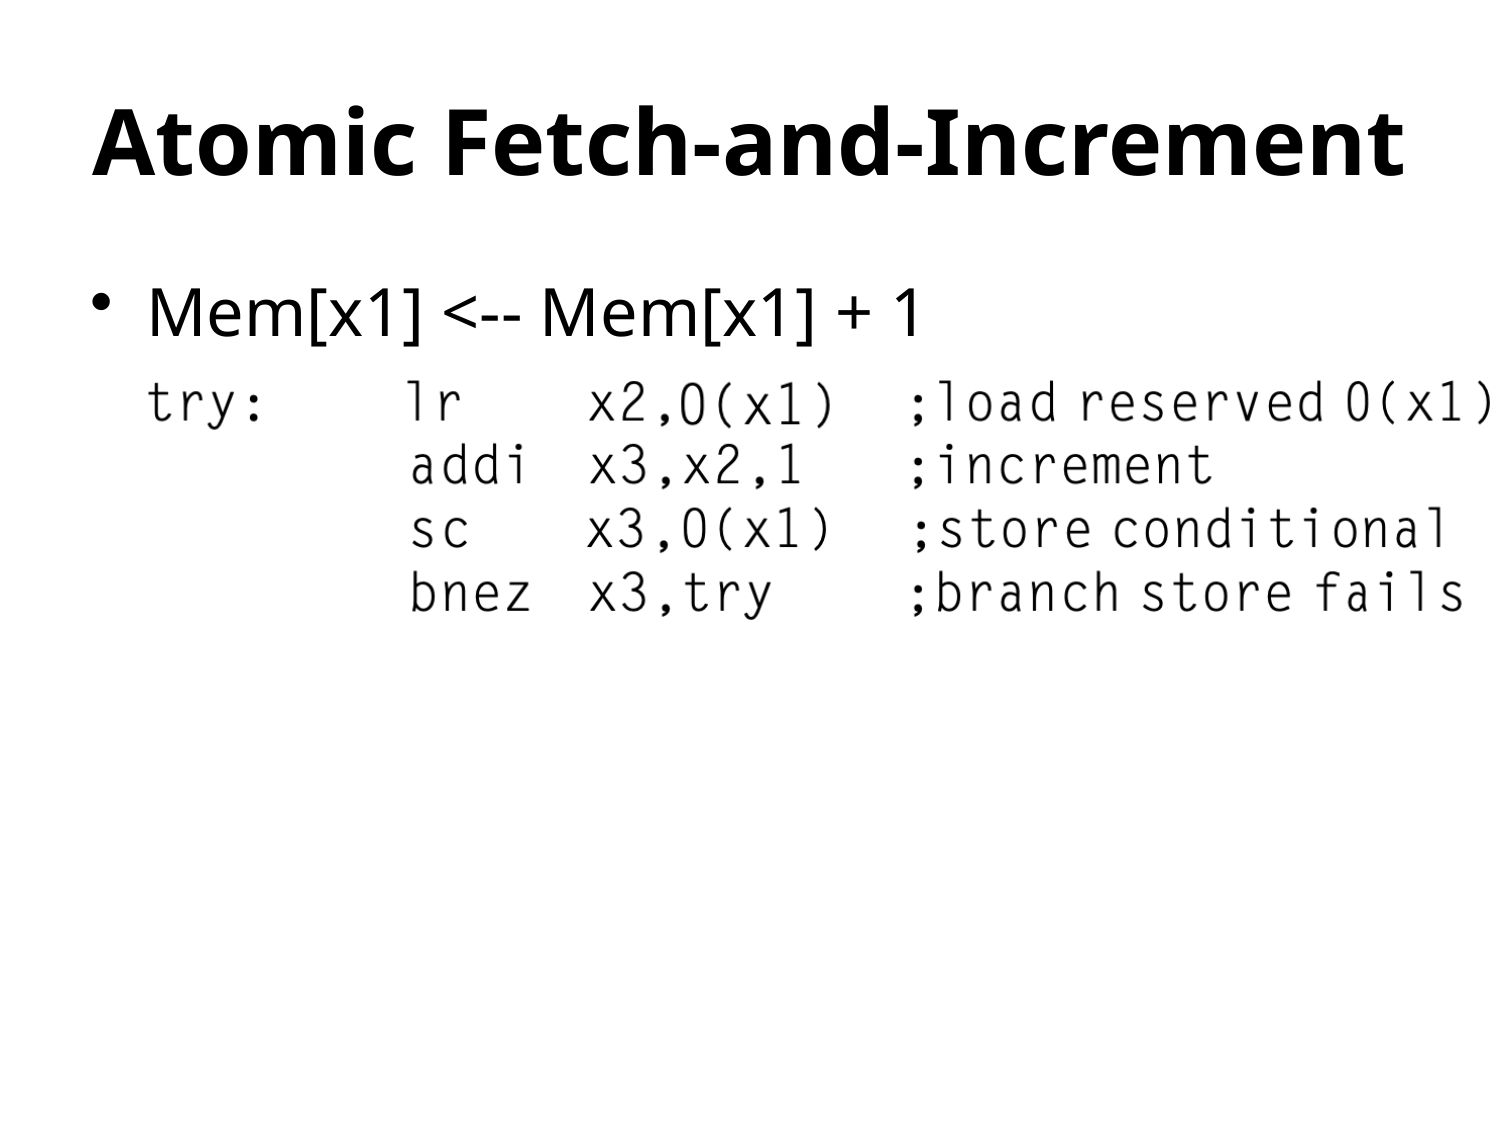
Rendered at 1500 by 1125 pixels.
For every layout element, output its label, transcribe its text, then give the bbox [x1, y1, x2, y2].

title Atomic Fetch-and-Increment [0, 45, 1500, 233]
picture [142, 373, 1500, 627]
list Mem[x1] <-- Mem[x1] + 1 [75, 262, 1500, 1125]
